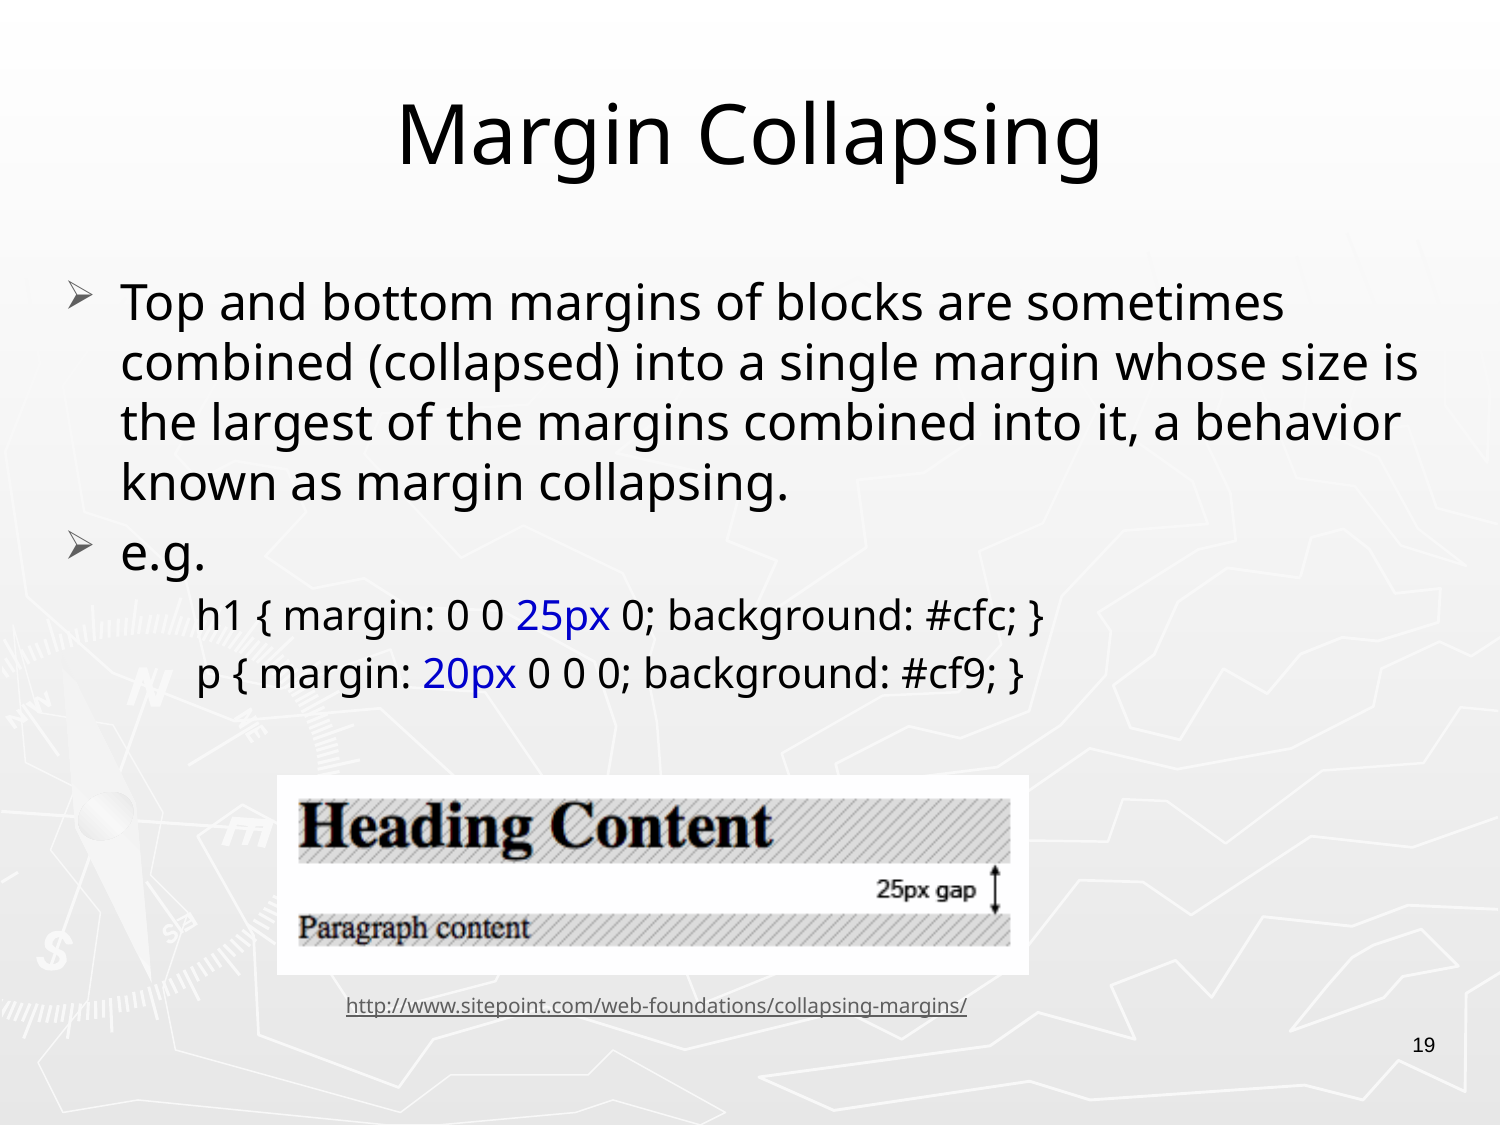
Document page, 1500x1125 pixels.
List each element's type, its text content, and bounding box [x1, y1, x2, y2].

title Margin Collapsing [49, 37, 1451, 225]
picture [277, 774, 1029, 976]
list Top and bottom margins of blocks are sometimes combined (collapsed) into a single margin whose size is the largest of the margins combined into it, a behavior known as margin collapsing. e.g. h1 { margin: 0 0 25px 0; background: #cfc; } p { margin: 20px 0 0 0; background: #cf9; } http://www.sitepoint.com/web-foundations/collapsing-margins/ [49, 262, 1451, 1001]
slide_number 19 [1074, 1024, 1451, 1103]
